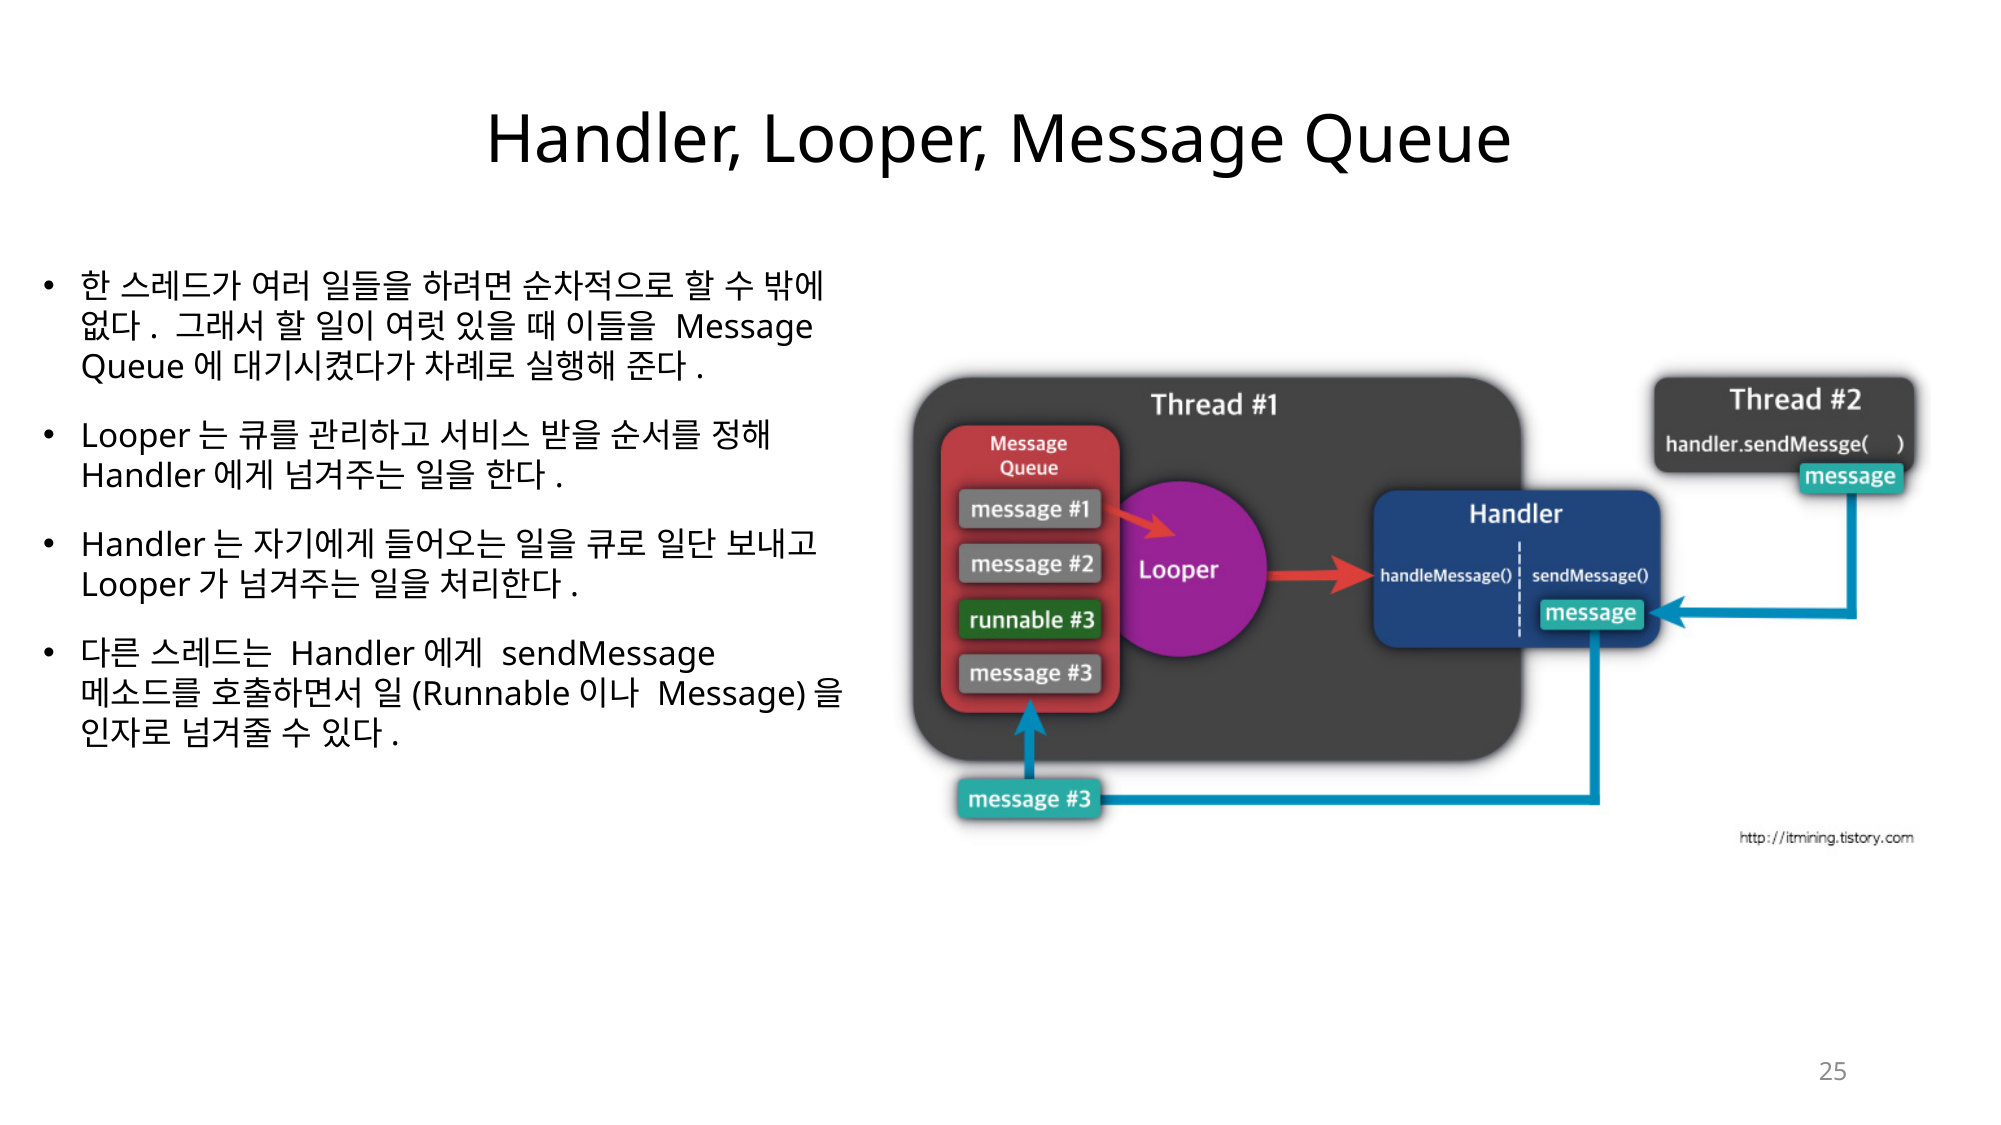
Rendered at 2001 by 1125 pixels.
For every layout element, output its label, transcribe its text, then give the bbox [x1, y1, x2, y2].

slide_number 25 [1412, 1042, 1863, 1103]
list 한 스레드가 여러 일들을 하려면 순차적으로 할 수 밖에 없다. 그래서 할 일이 여럿 있을 때 이들을 Message Queue에 대기시켰다가 차례로 실행해 준다. Looper는 큐를 관리하고 서비스 받을 순서를 정해 Handler에게 넘겨주는 일을 한다. Handler는 자기에게 들어오는 일을 큐로 일단 보내고 Looper가 넘겨주는 일을 처리한다. 다른 스레드는 Handler에게 sendMessage 메소드를 호출하면서 일(Runnable이나 Message)을 인자로 넘겨줄 수 있다. [28, 258, 869, 1014]
picture [892, 336, 1931, 856]
title Handler, Looper, Message Queue [137, 59, 1863, 223]
